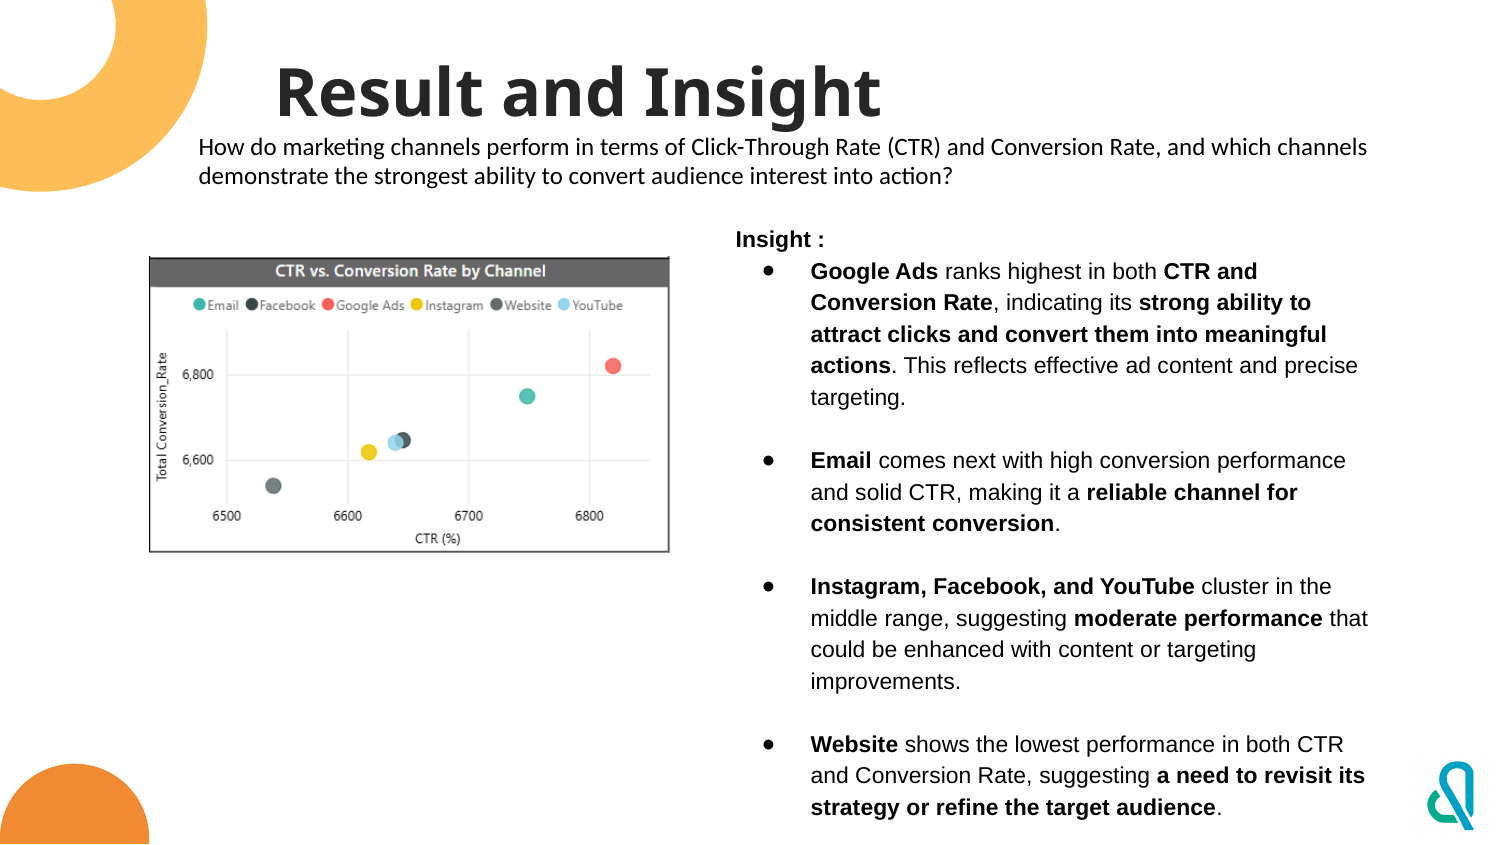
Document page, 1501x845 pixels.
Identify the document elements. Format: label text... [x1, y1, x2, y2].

text_box Insight : Google Ads ranks highest in both CTR and Conversion Rate, indicating its strong ability to attract clicks and convert them into meaningful actions. This reflects effective ad content and precise targeting. Email comes next with high conversion performance and solid CTR, making it a reliable channel for consistent conversion. Instagram, Facebook, and YouTube cluster in the middle range, suggesting moderate performance that could be enhanced with content or targeting improvements. Website shows the lowest performance in both CTR and Conversion Rate, suggesting a need to revisit its strategy or refine the target audience. [720, 205, 1403, 835]
text_box [0, 0, 208, 192]
picture [149, 256, 671, 553]
title Result and Insight [272, 30, 886, 114]
text_box [0, 763, 150, 844]
text_box [1402, 748, 1501, 844]
text_box How do marketing channels perform in terms of Click-Through Rate (CTR) and Conversion Rate, and which channels demonstrate the strongest ability to convert audience interest into action? [183, 114, 1427, 205]
